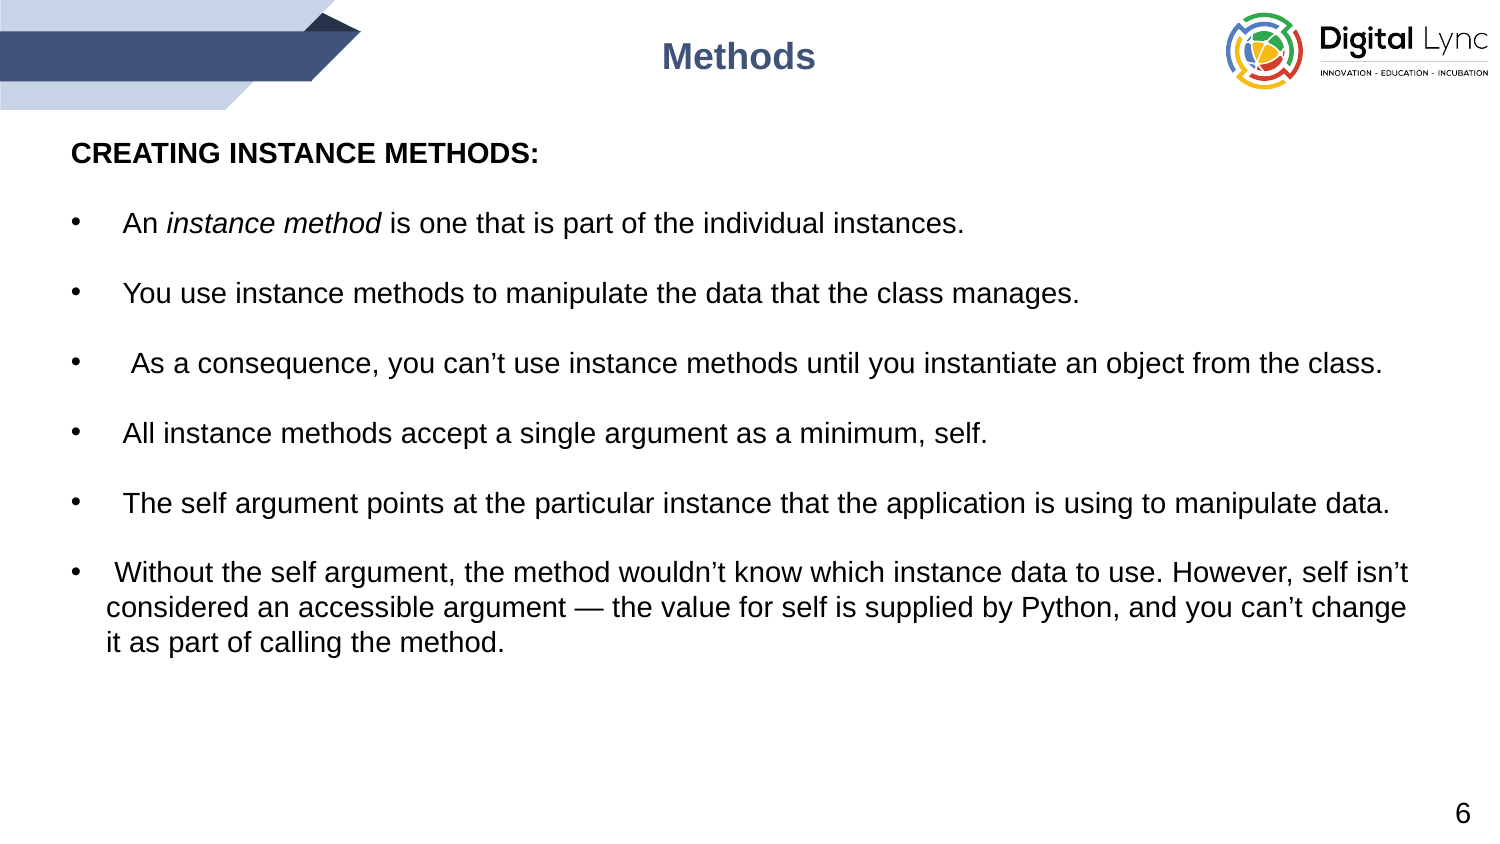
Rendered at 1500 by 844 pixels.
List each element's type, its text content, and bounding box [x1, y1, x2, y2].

text_box CREATING INSTANCE METHODS: An instance method is one that is part of the individual instances. You use instance methods to manipulate the data that the class manages. As a consequence, you can’t use instance methods until you instantiate an object from the class. All instance methods accept a single argument as a minimum, self. The self argument points at the particular instance that the application is using to manipulate data. Without the self argument, the method wouldn’t know which instance data to use. However, self isn’t considered an accessible argument — the value for self is supplied by Python, and you can’t change it as part of calling the method. [55, 126, 1431, 667]
text_box Methods [480, 25, 998, 85]
slide_number 6 [1440, 786, 1500, 839]
picture [1222, 4, 1494, 94]
